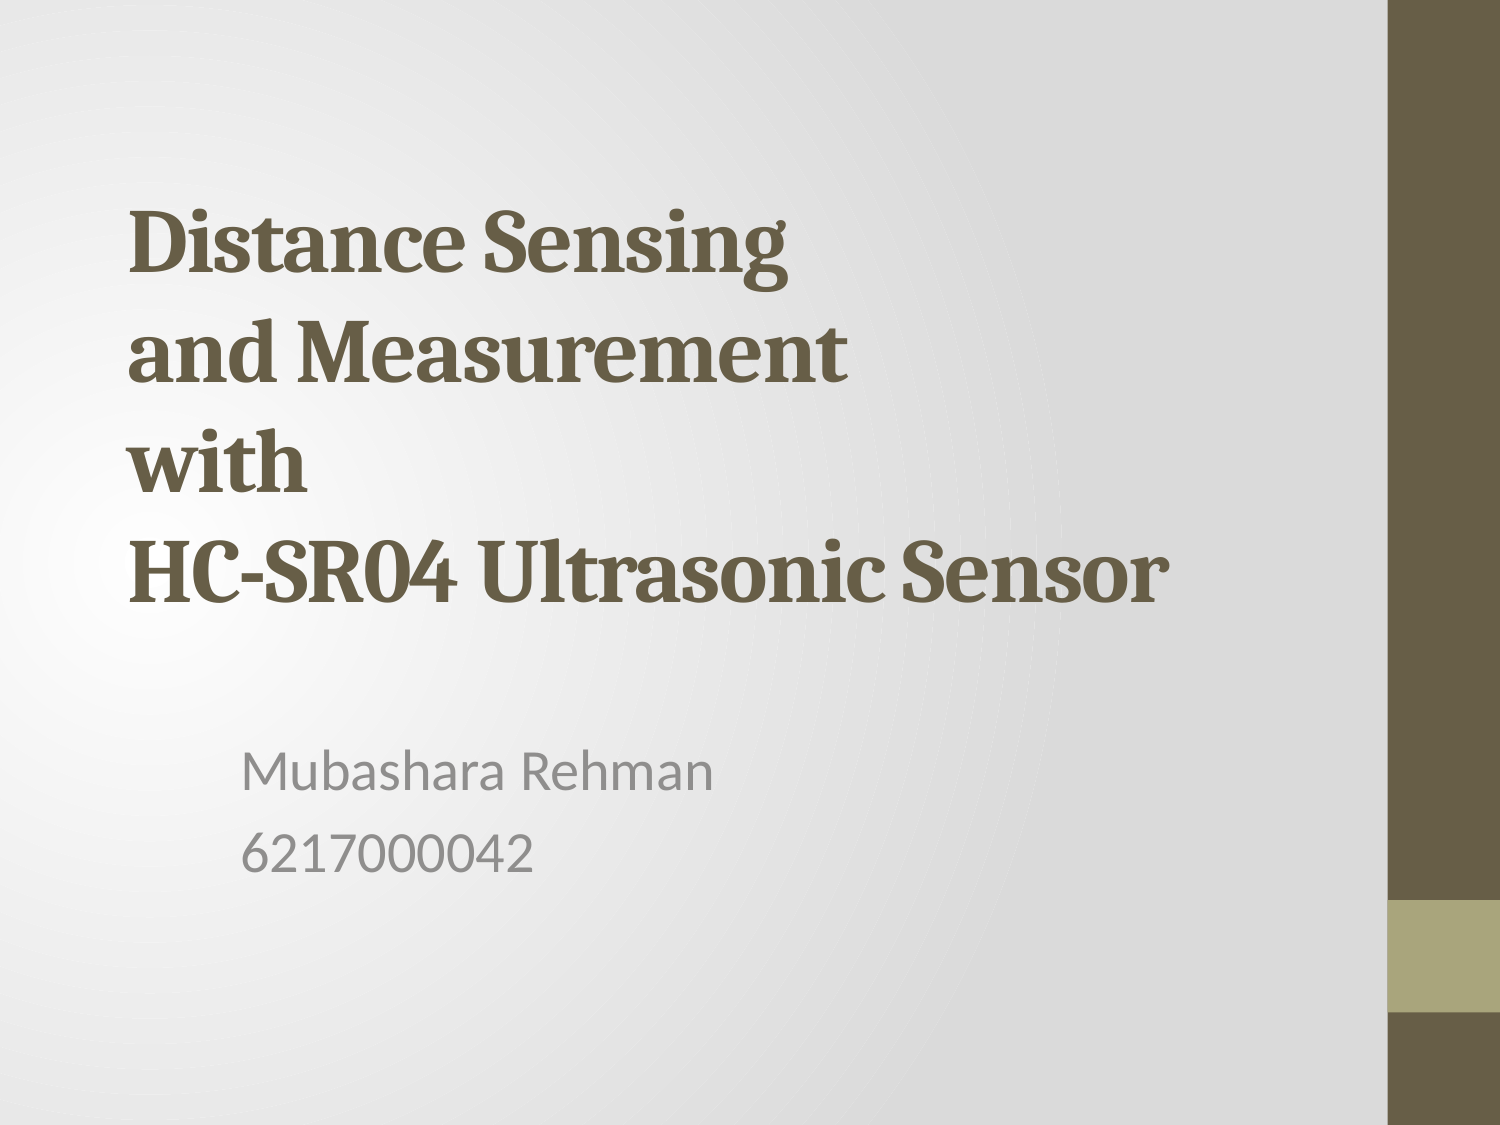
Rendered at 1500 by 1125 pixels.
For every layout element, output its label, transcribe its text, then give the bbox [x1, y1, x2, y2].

subtitle Mubashara Rehman 6217000042 [225, 725, 1275, 925]
title Distance Sensing and Measurement with HC-SR04 Ultrasonic Sensor [112, 312, 1350, 738]
